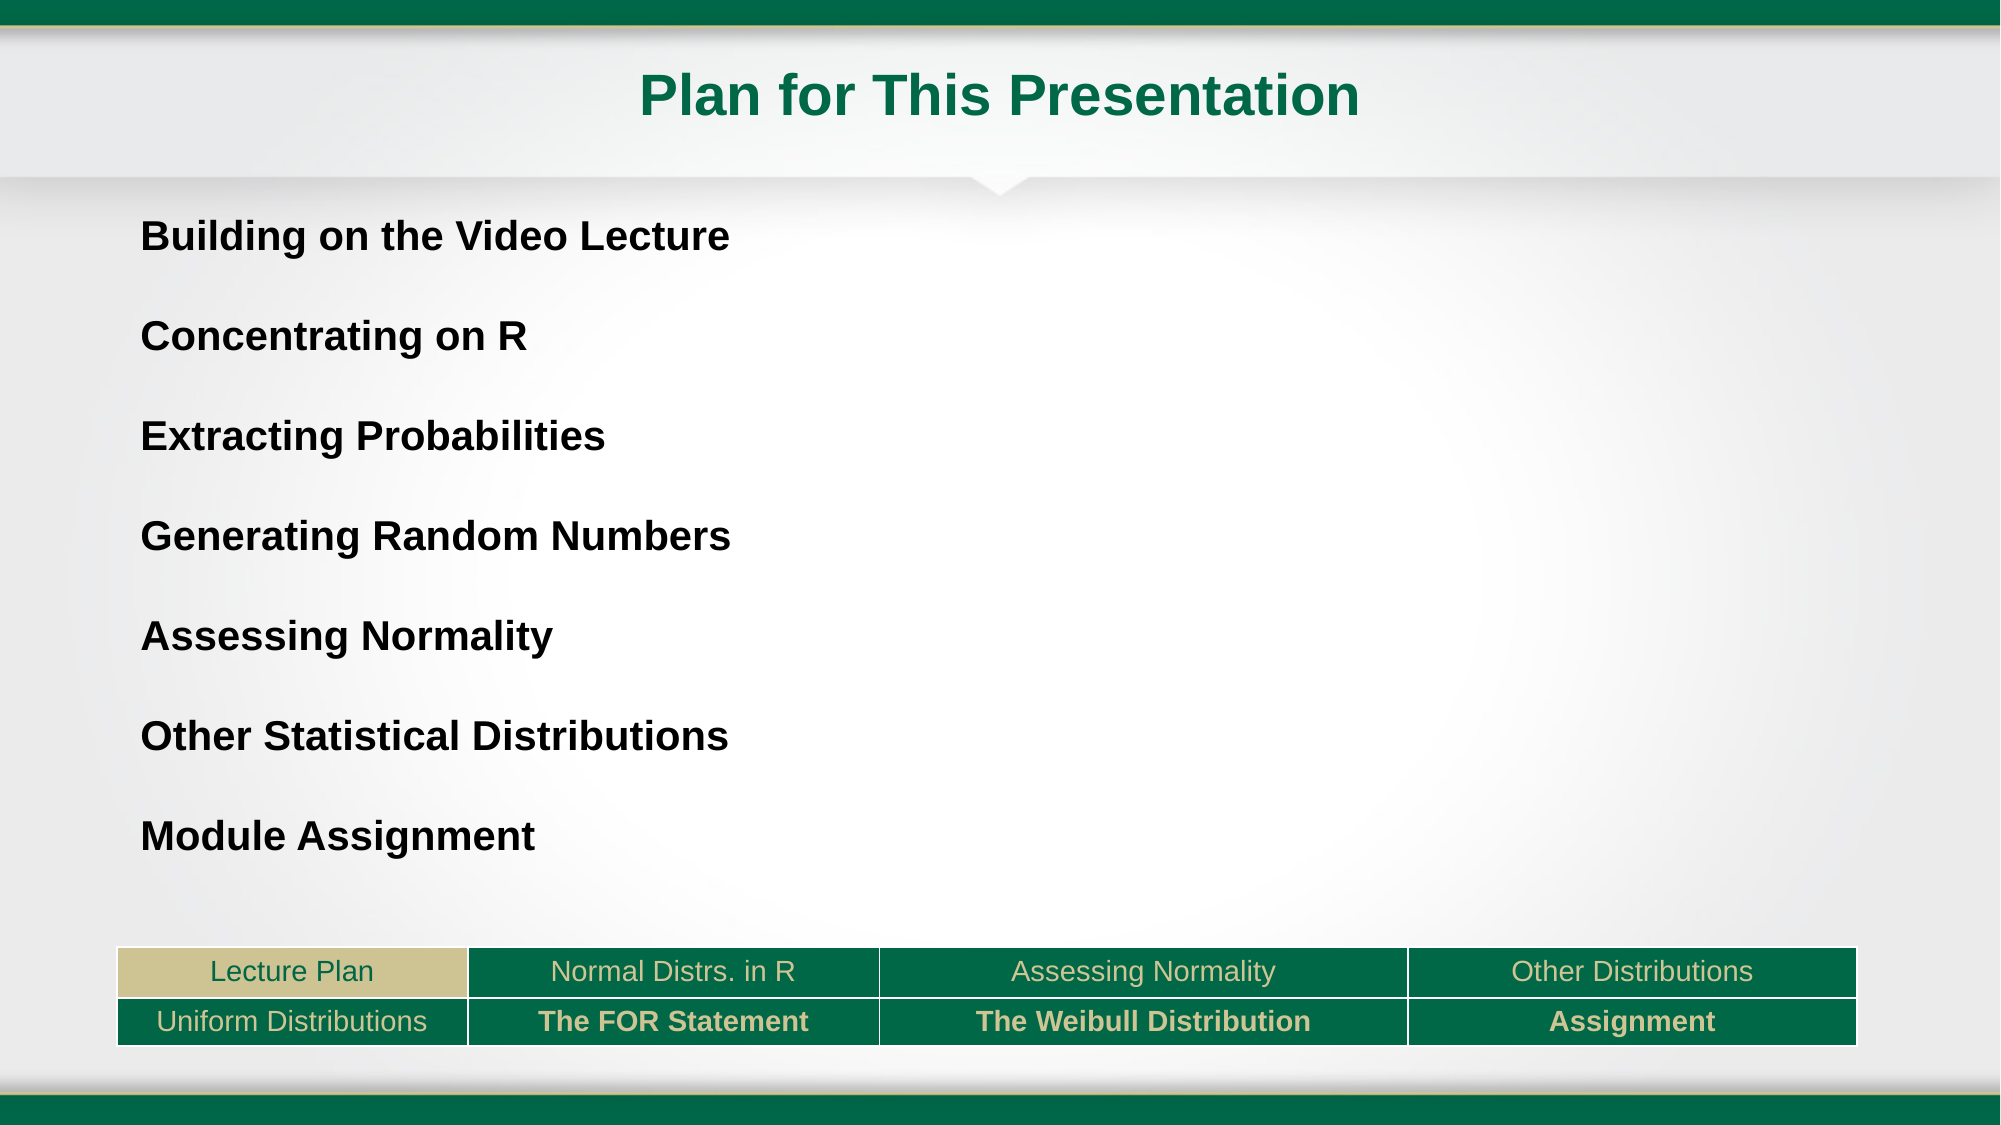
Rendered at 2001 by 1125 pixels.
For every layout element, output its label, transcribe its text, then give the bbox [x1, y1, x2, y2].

list Building on the Video Lecture Concentrating on R Extracting Probabilities Generating Random Numbers Assessing Normality Other Statistical Distributions Module Assignment [125, 201, 952, 876]
table_cell The Weibull Distribution [880, 999, 1407, 1045]
table_header Assessing Normality [880, 948, 1407, 997]
table_cell The FOR Statement [469, 999, 879, 1045]
table_header Other Distributions [1409, 948, 1856, 997]
table_cell Uniform Distributions [118, 999, 467, 1045]
table_cell Assignment [1409, 999, 1856, 1045]
table_header Lecture Plan [118, 948, 467, 997]
title Plan for This Presentation [125, 50, 1876, 202]
picture [0, 0, 2001, 1125]
table_header Normal Distrs. in R [469, 948, 879, 997]
